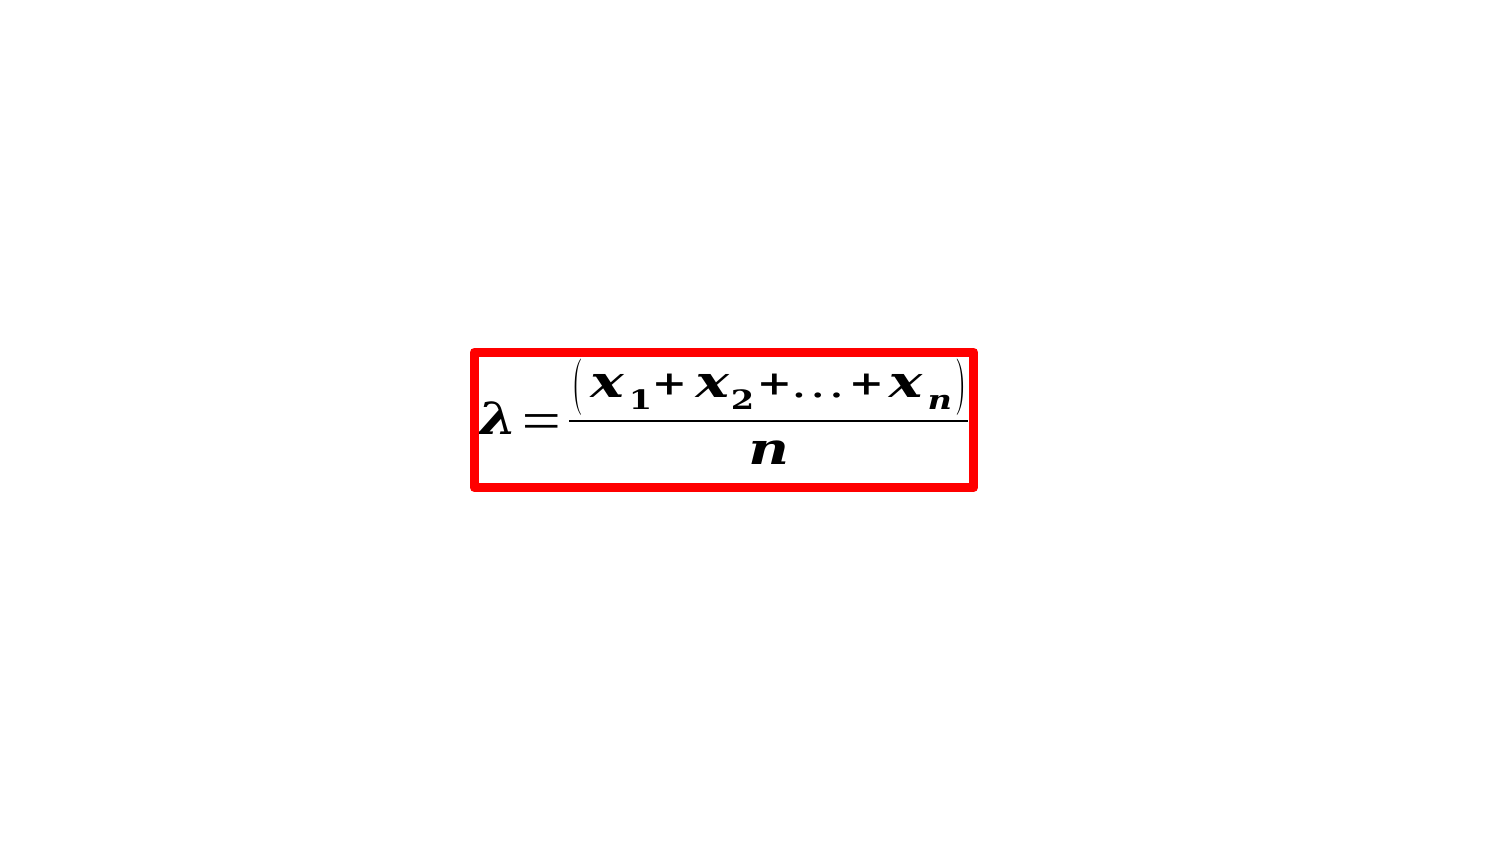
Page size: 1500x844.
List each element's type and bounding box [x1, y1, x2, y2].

text_box [474, 351, 974, 488]
